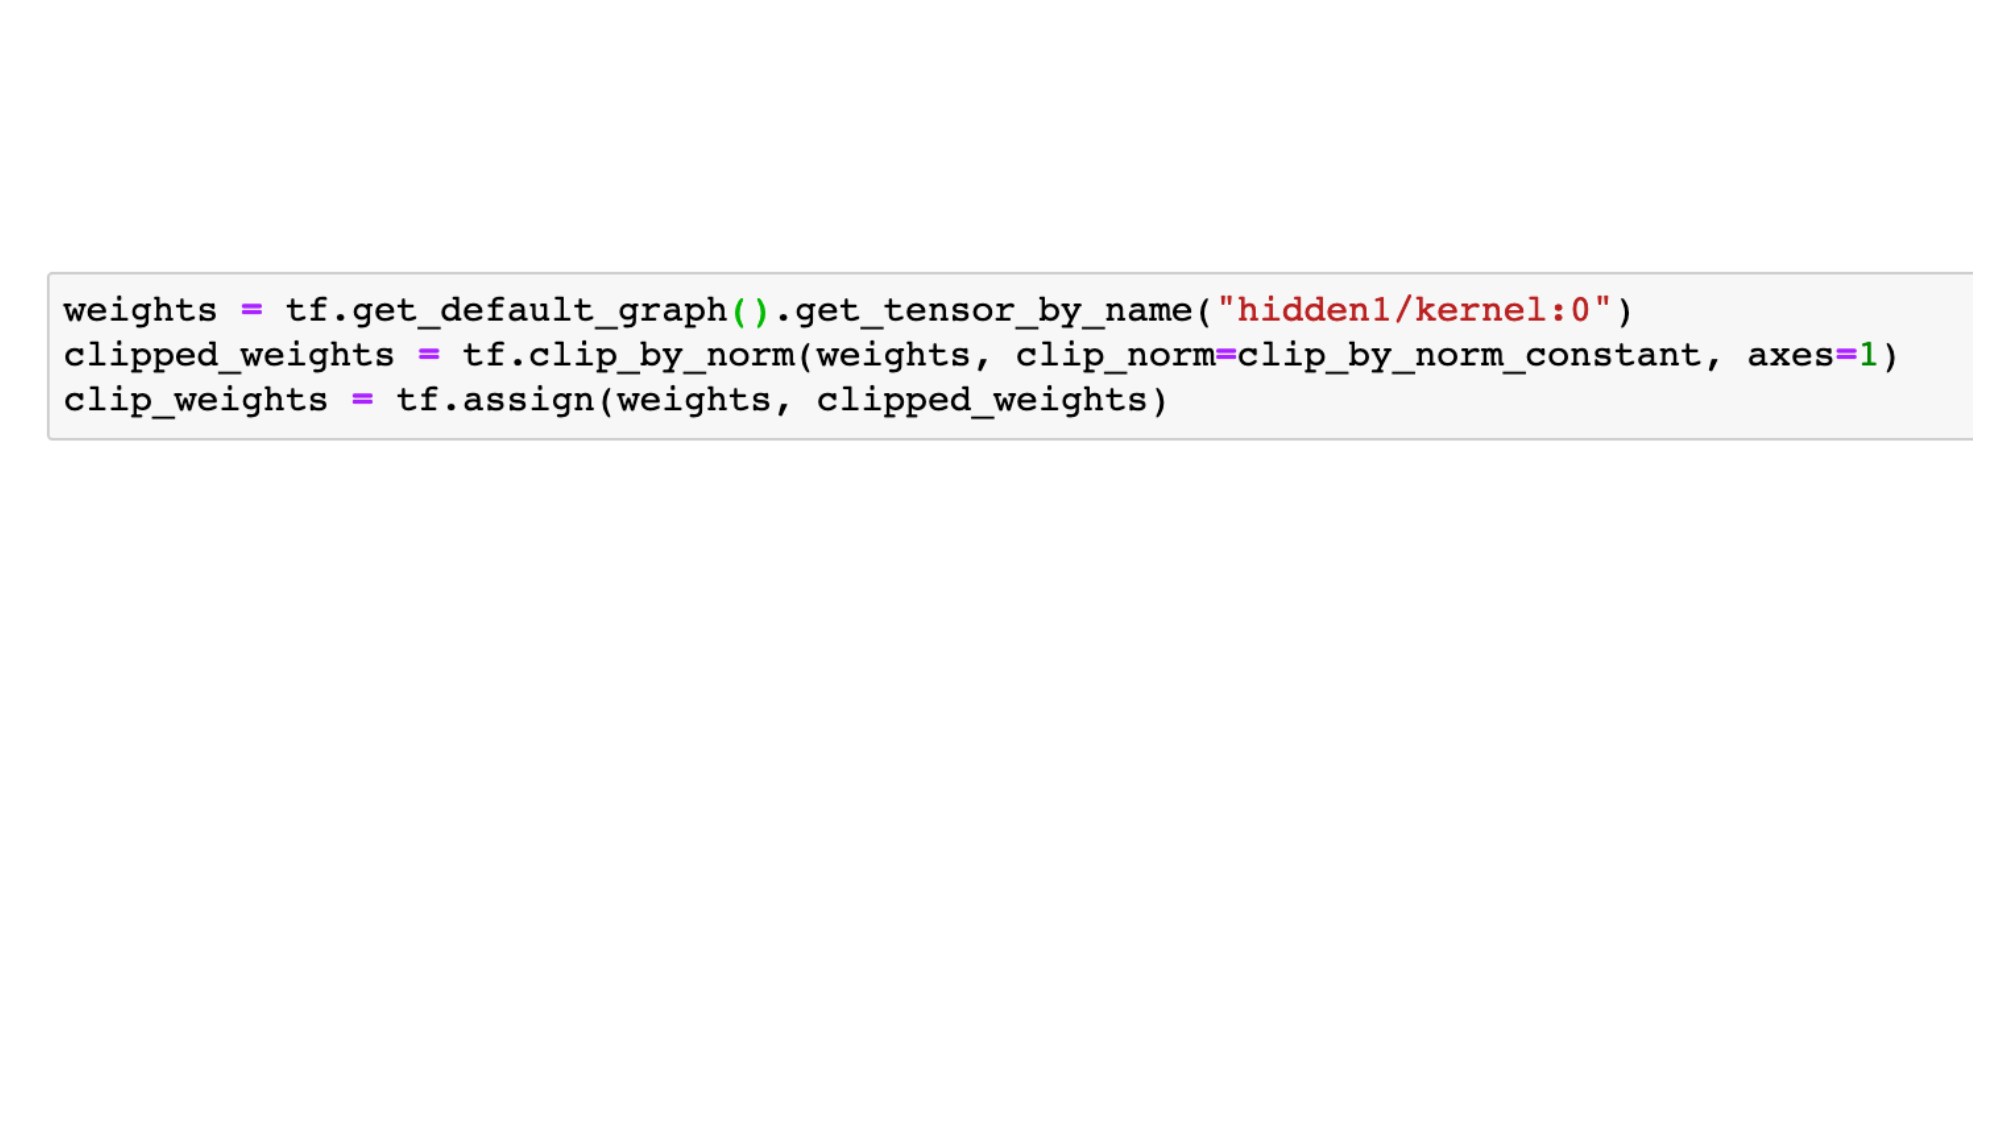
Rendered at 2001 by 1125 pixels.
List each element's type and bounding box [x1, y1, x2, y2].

picture [14, 246, 1981, 1098]
